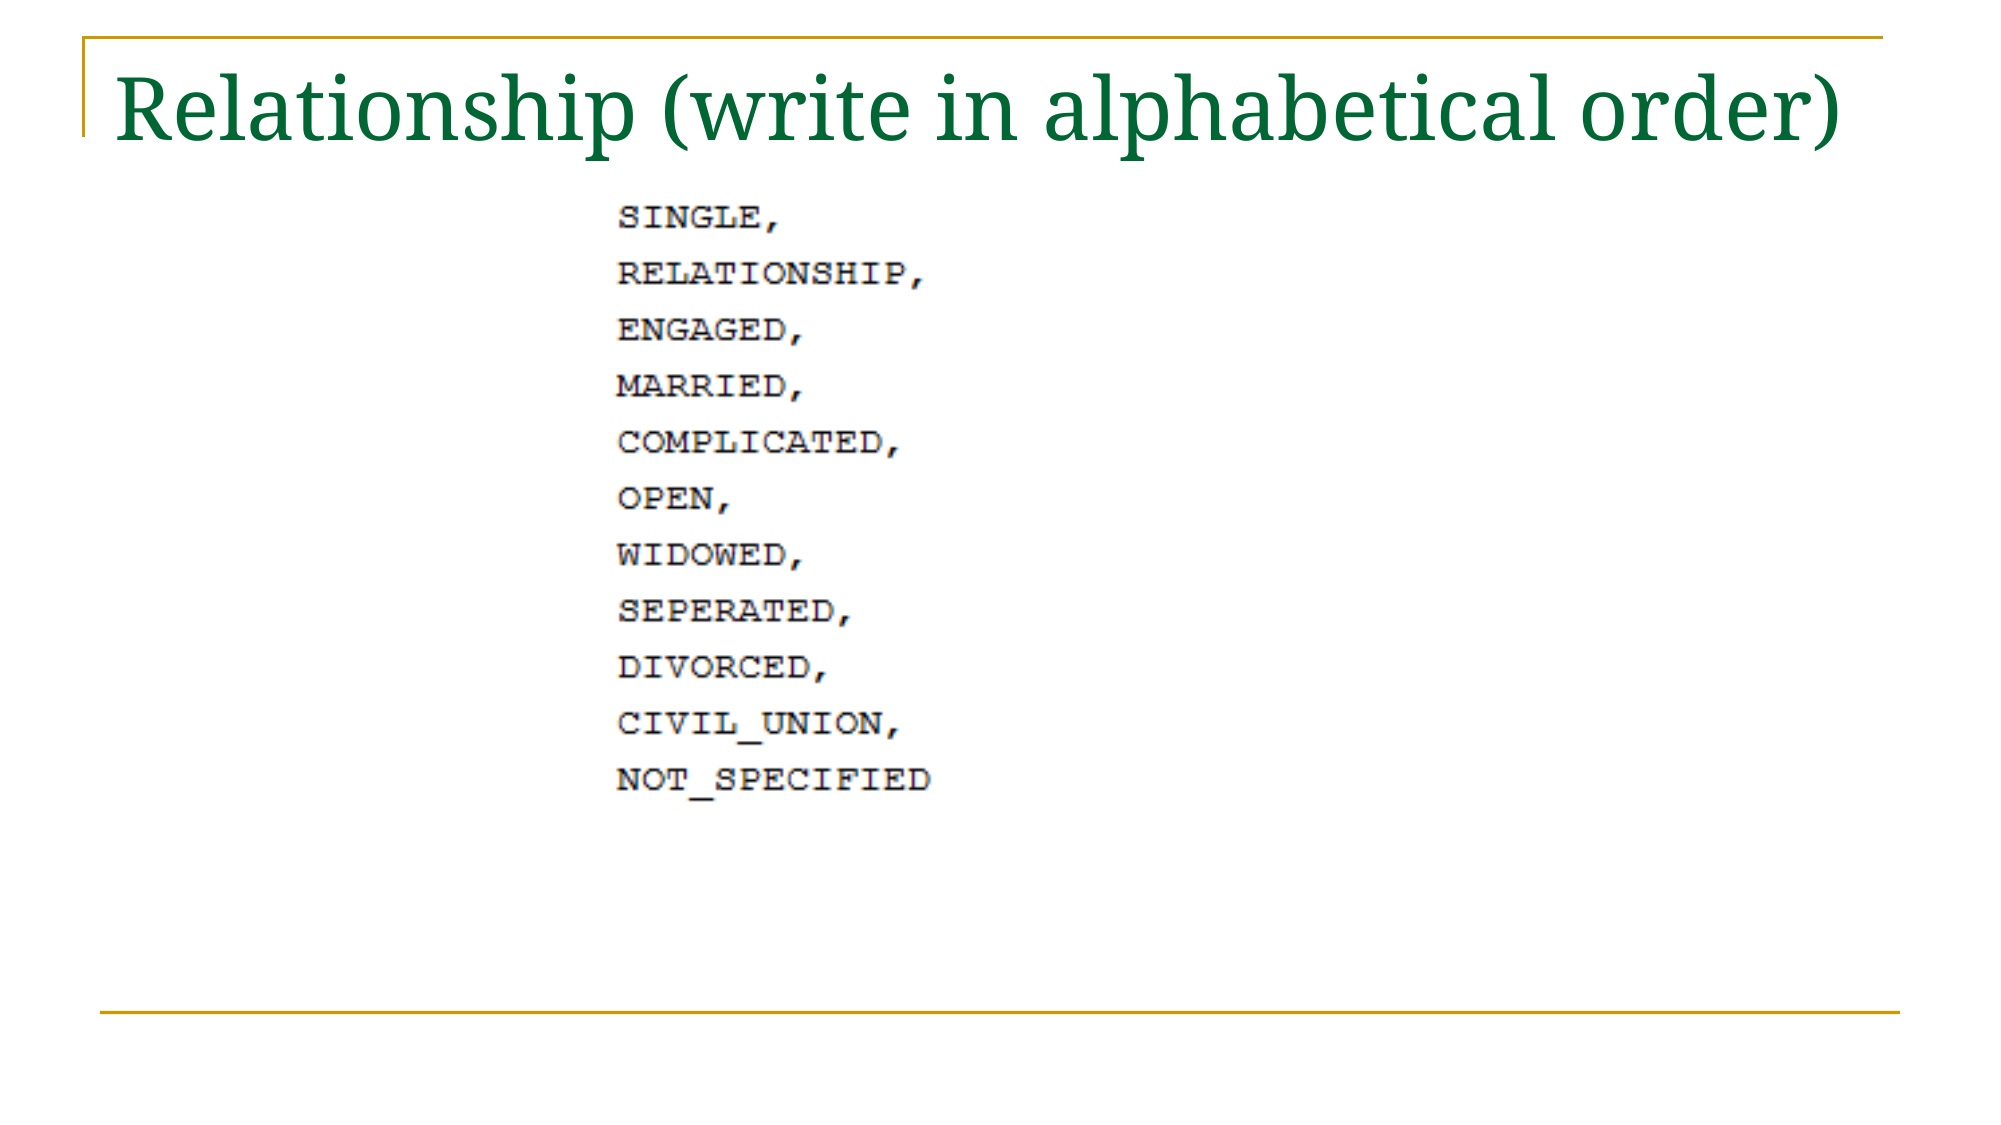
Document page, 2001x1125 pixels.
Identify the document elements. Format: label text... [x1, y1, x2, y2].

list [572, 183, 1181, 832]
title Relationship (write in alphabetical order) [99, 45, 1900, 233]
